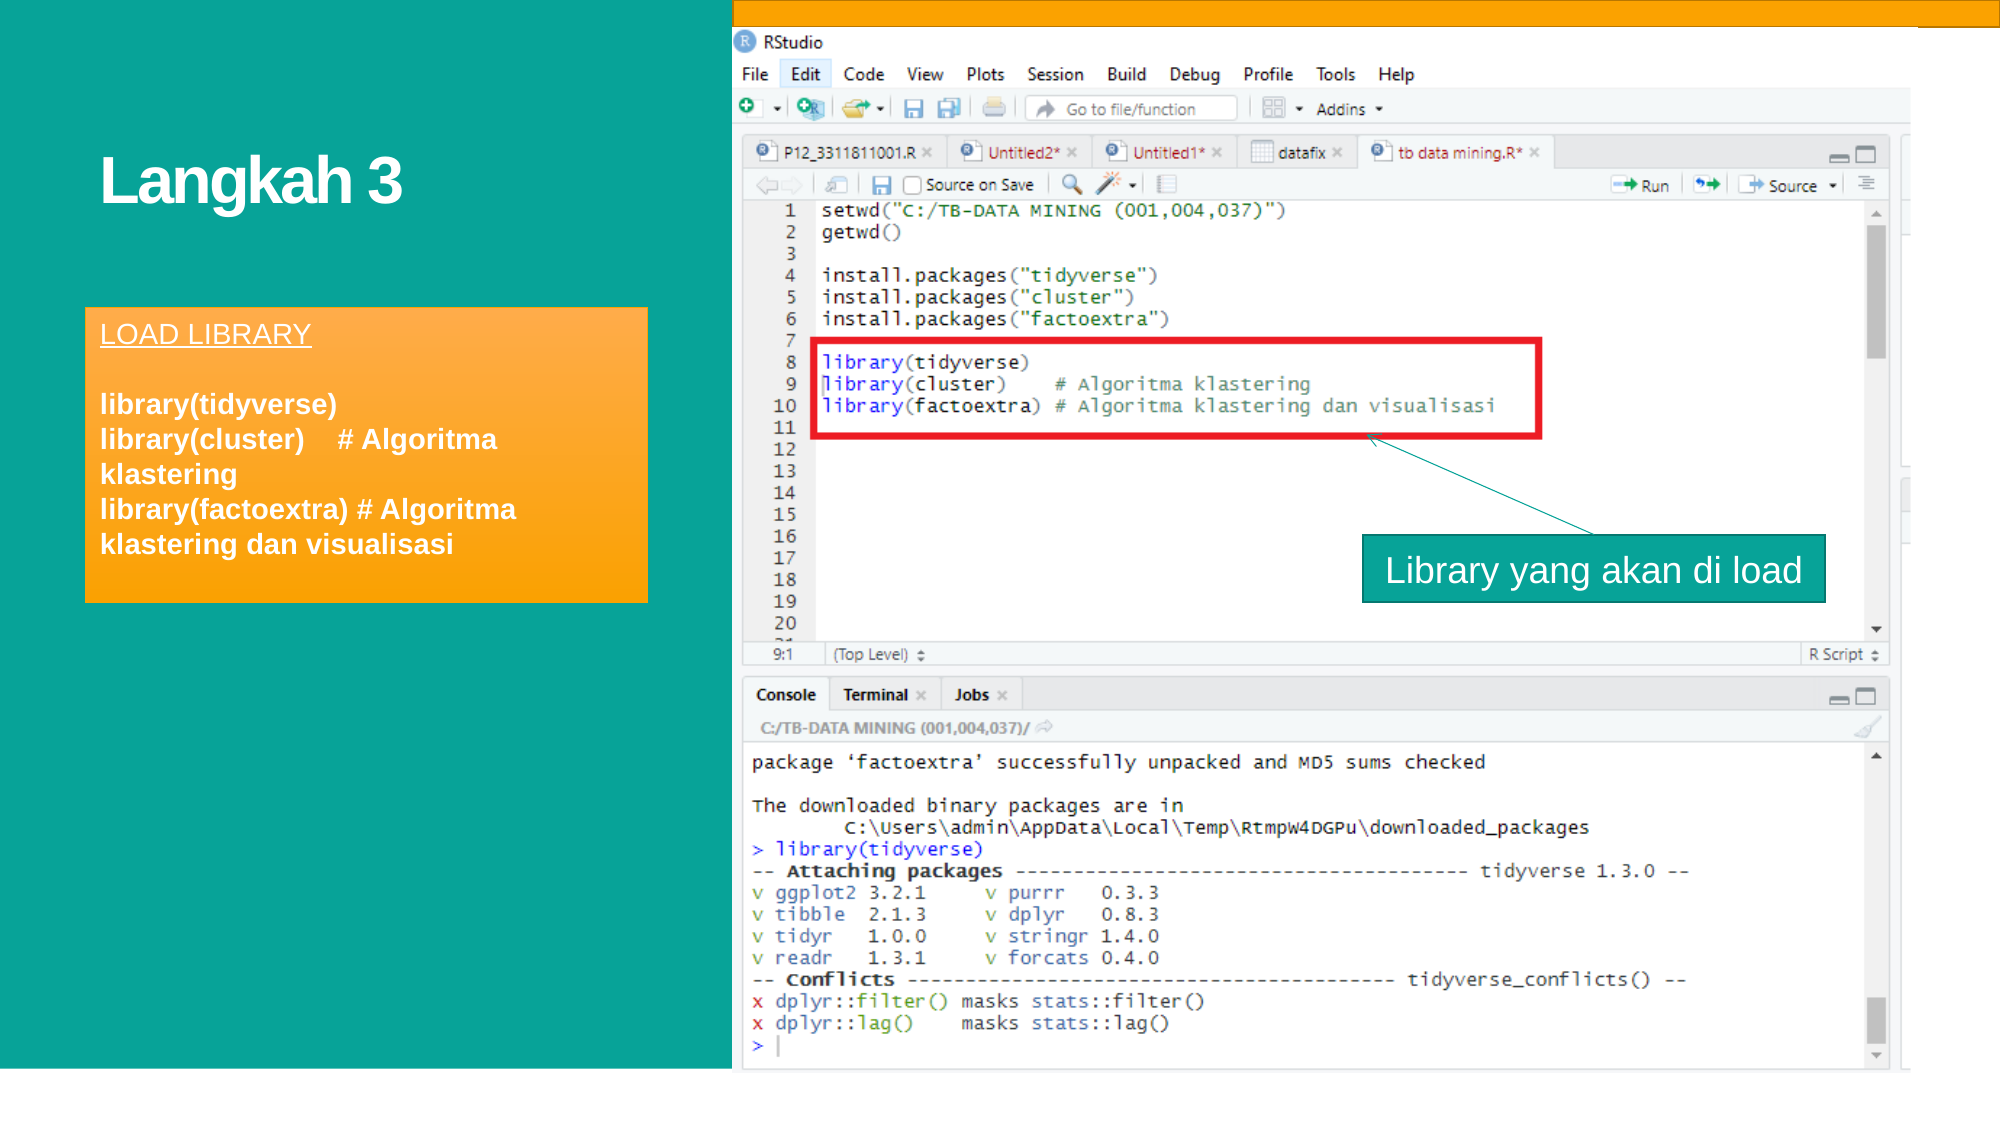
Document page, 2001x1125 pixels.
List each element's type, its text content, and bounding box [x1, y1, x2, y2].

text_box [1366, 434, 1595, 535]
picture [732, 27, 1918, 1073]
text_box Langkah 3 [85, 129, 648, 224]
text_box LOAD LIBRARY library(tidyverse) library(cluster) # Algoritma klastering library(factoextra) # Algoritma klastering dan visualisasi [85, 307, 648, 603]
text_box [0, 0, 732, 1070]
text_box [732, 0, 2000, 28]
